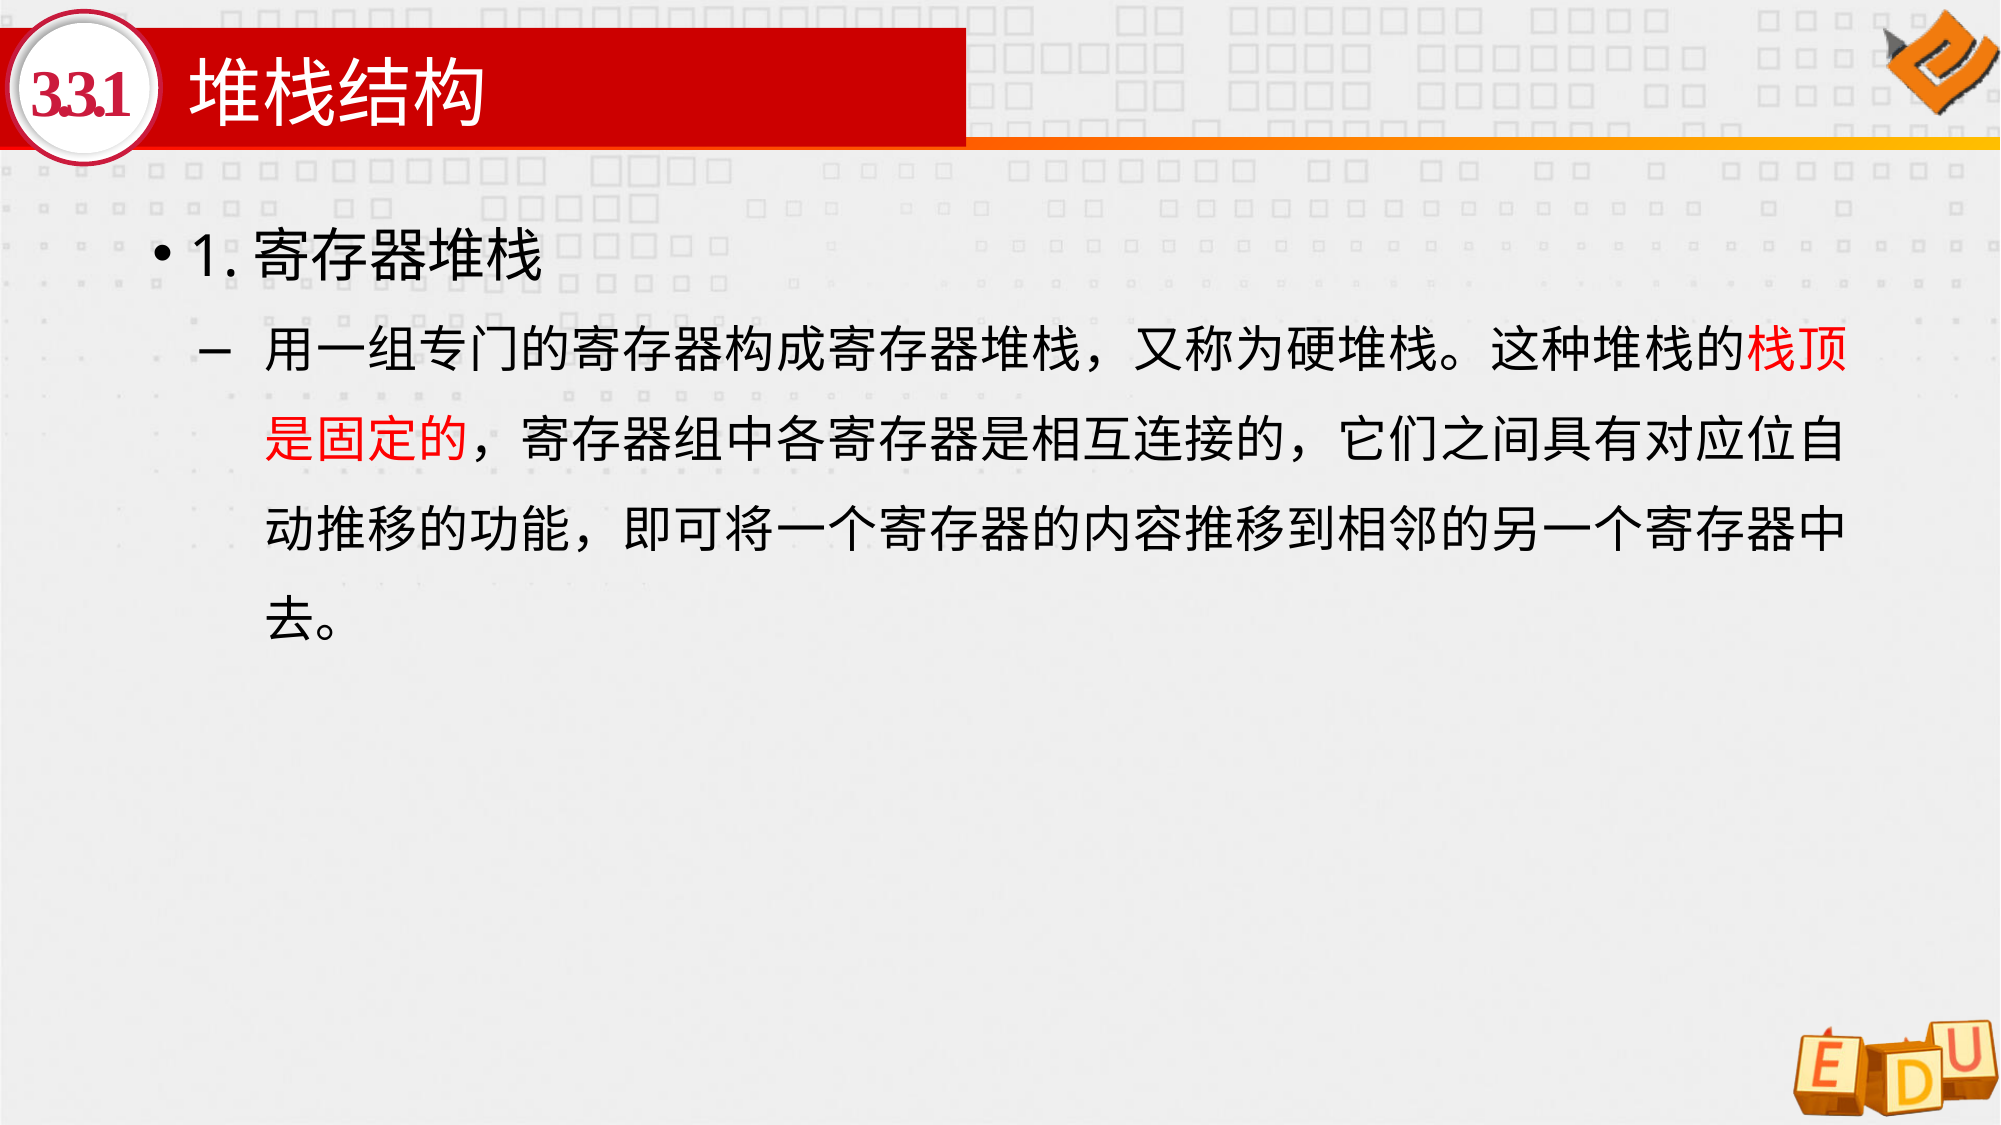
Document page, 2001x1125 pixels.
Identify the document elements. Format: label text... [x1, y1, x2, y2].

title 堆栈结构 [172, 34, 1289, 158]
list 1.寄存器堆栈 用一组专门的寄存器构成寄存器堆栈，又称为硬堆栈。这种堆栈的栈顶是固定的，寄存器组中各寄存器是相互连接的，它们之间具有对应位自动推移的功能，即可将一个寄存器的内容推移到相邻的另一个寄存器中去。 [137, 175, 1863, 992]
picture [0, 0, 2001, 1125]
list 3.3.1 [12, 49, 153, 131]
